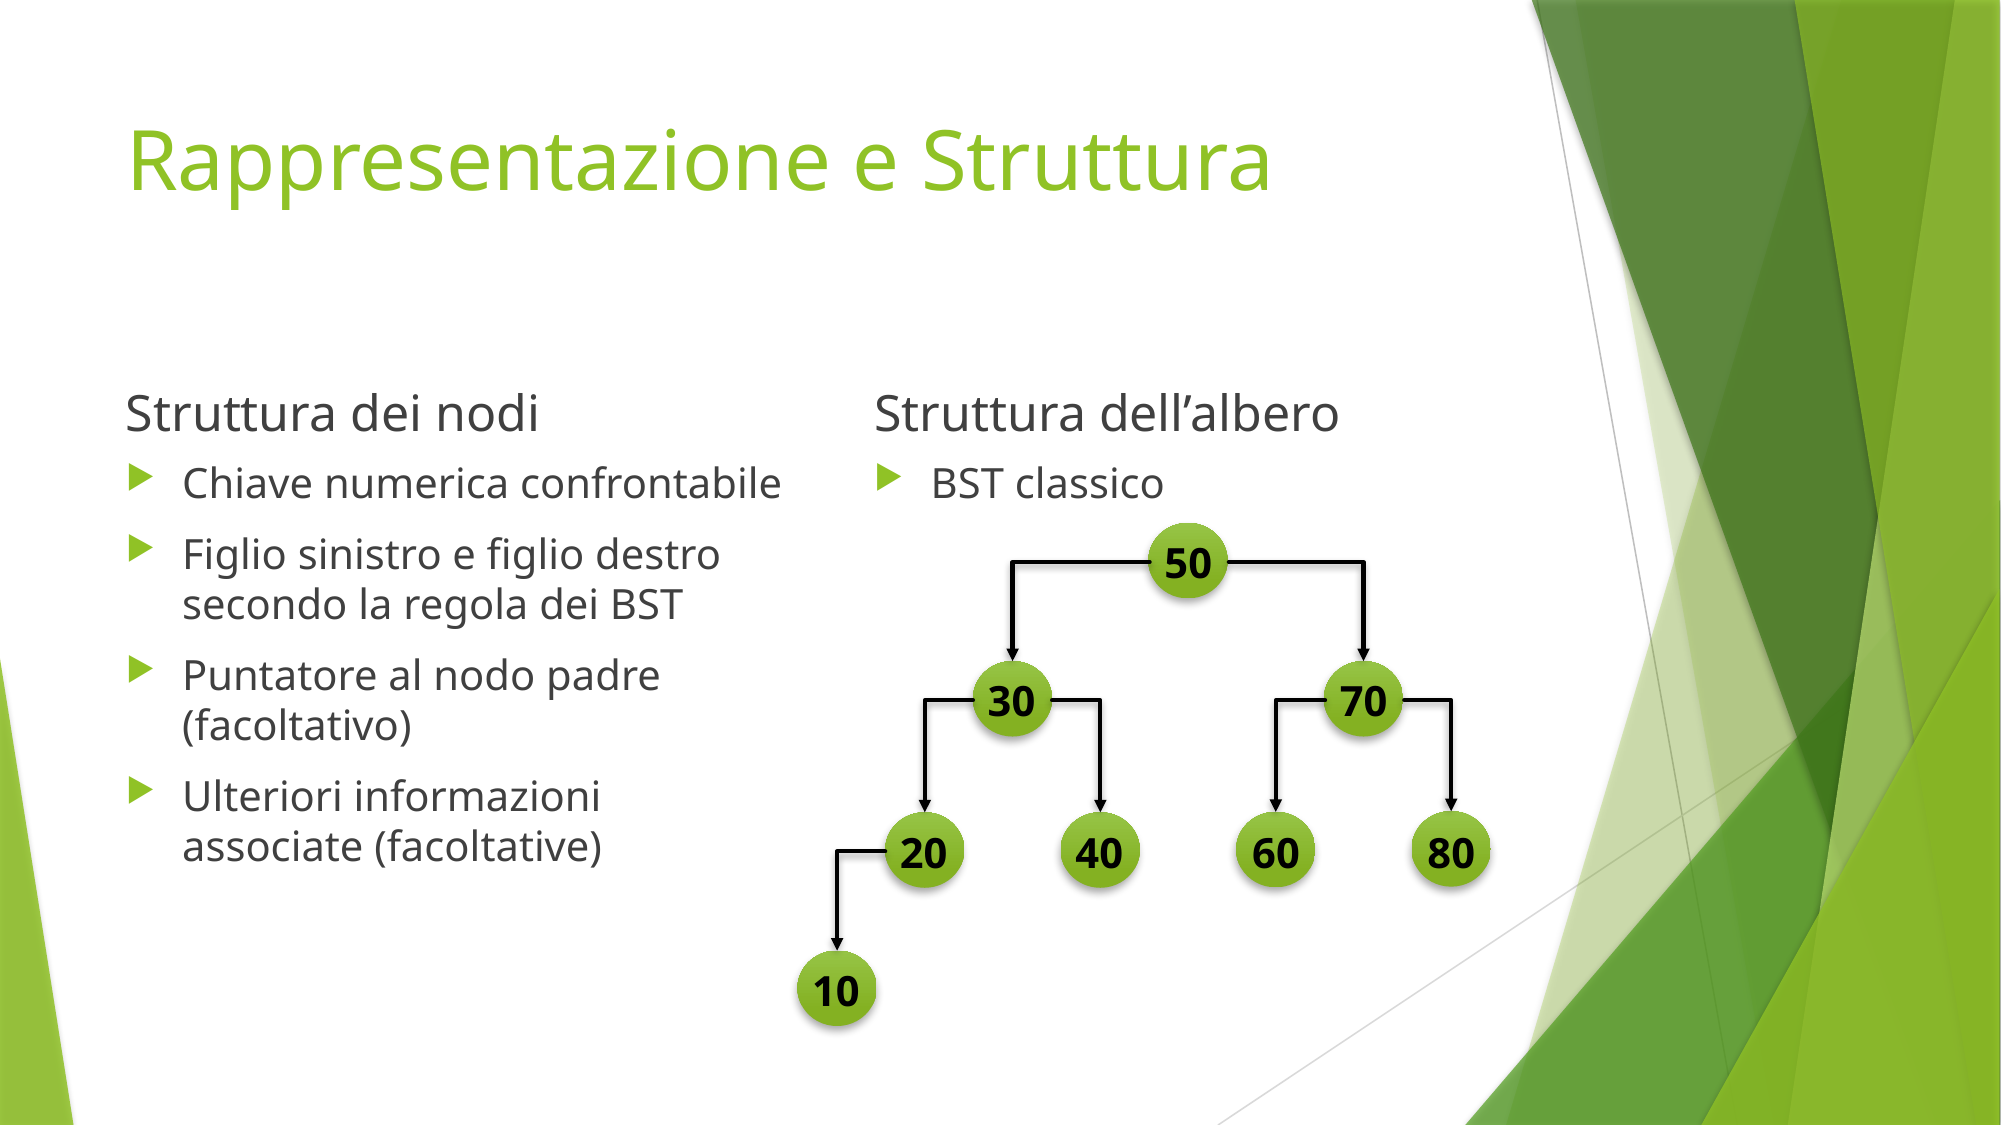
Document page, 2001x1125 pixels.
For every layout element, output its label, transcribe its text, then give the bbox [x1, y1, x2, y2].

list Struttura dell’albero [859, 354, 1546, 448]
text_box [1103, 812, 1123, 819]
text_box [1403, 700, 1452, 812]
text_box 80 [1412, 819, 1492, 884]
text_box [1368, 661, 1385, 667]
text_box [1259, 884, 1292, 888]
text_box [995, 733, 1030, 737]
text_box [1012, 561, 1151, 662]
text_box 50 [1149, 529, 1229, 595]
text_box [907, 884, 942, 888]
text_box 60 [1237, 819, 1317, 884]
text_box 10 [797, 957, 877, 1023]
text_box [1346, 733, 1381, 737]
text_box [1252, 812, 1273, 819]
text_box [902, 812, 922, 819]
text_box [1171, 595, 1205, 599]
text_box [1275, 700, 1326, 813]
text_box [1083, 884, 1118, 888]
text_box [991, 661, 1007, 667]
list Chiave numerica confrontabile Figlio sinistro e figlio destro secondo la regola dei BST Puntatore al nodo padre (facoltativo) Ulteriori informazioni associate (facoltative) [110, 448, 798, 991]
text_box [1450, 811, 1476, 819]
text_box 40 [1060, 819, 1140, 884]
text_box [821, 1023, 853, 1027]
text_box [1051, 700, 1101, 813]
text_box [1166, 522, 1210, 529]
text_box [836, 851, 886, 952]
title Rappresentazione e Struttura [111, 99, 1522, 317]
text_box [924, 700, 974, 813]
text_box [1228, 561, 1364, 662]
text_box [815, 951, 832, 957]
text_box 20 [885, 819, 965, 884]
list BST classico [859, 448, 1546, 991]
text_box 30 [972, 667, 1053, 733]
list Struttura dei nodi [110, 354, 798, 448]
text_box 70 [1325, 667, 1405, 733]
